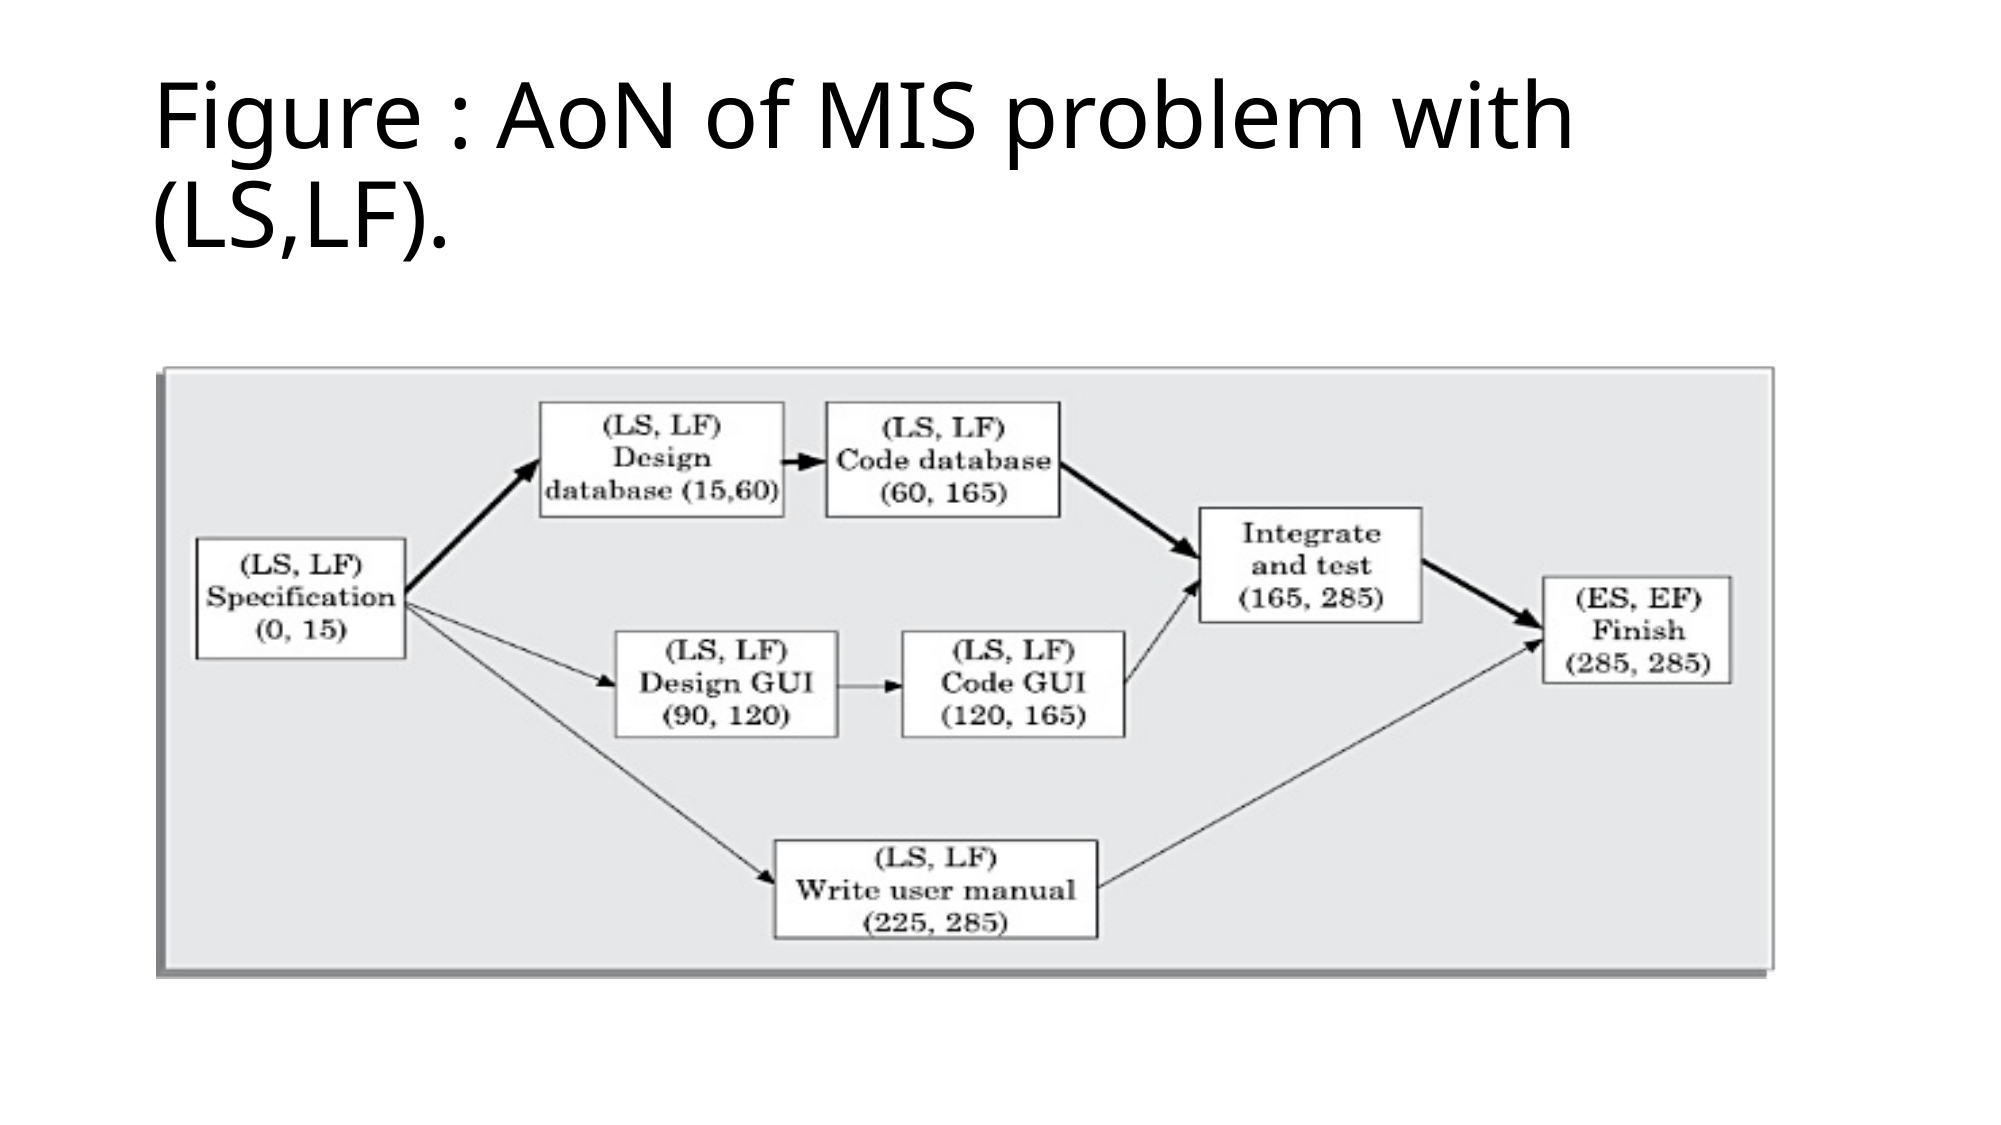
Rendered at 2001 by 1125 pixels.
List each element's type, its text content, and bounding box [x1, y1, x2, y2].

title Figure : AoN of MIS problem with (LS,LF). [137, 59, 1863, 278]
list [156, 366, 1778, 979]
